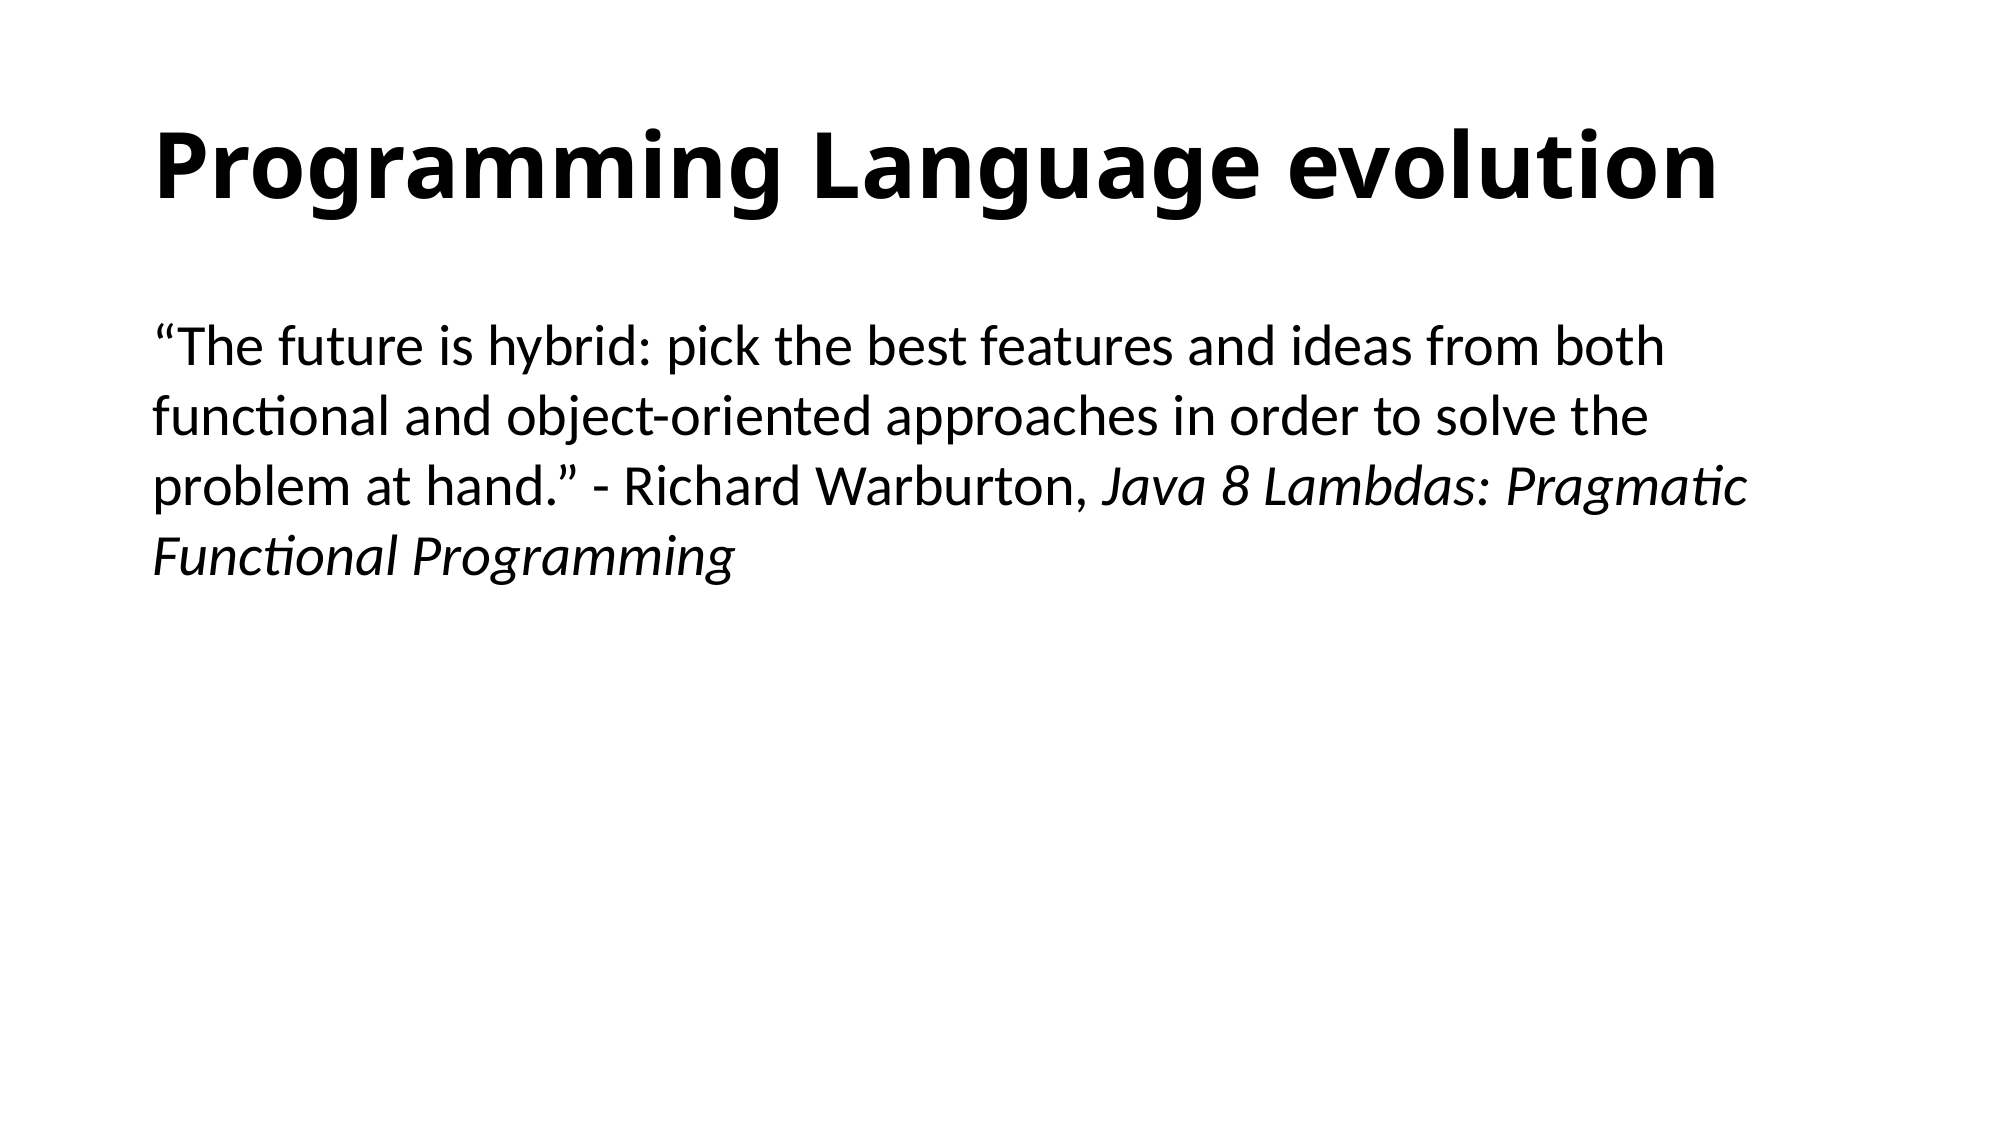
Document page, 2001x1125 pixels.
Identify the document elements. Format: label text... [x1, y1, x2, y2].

title Programming Language evolution [137, 59, 1863, 278]
list “The future is hybrid: pick the best features and ideas from both functional and object-oriented approaches in order to solve the problem at hand.” - Richard Warburton, Java 8 Lambdas: Pragmatic Functional Programming [137, 299, 1863, 1014]
